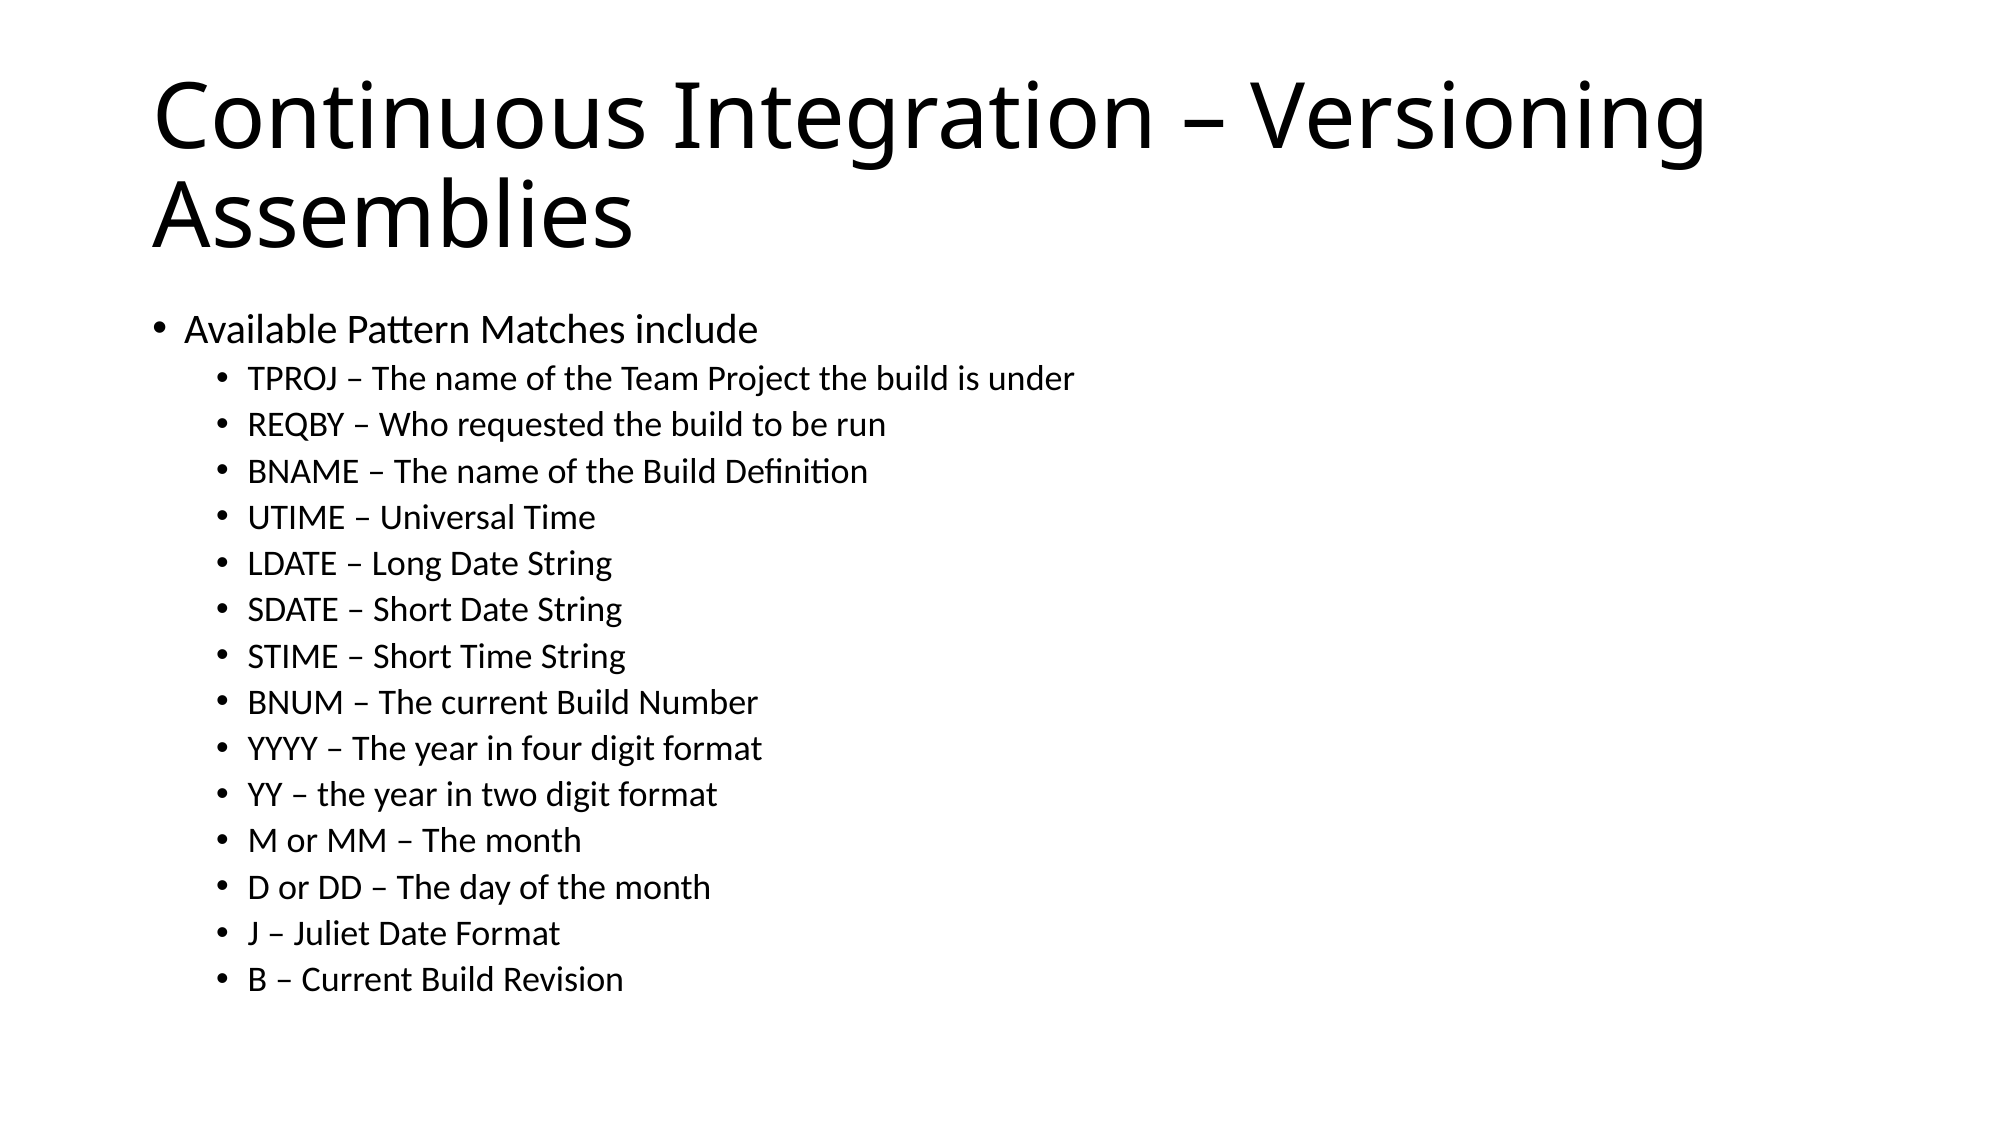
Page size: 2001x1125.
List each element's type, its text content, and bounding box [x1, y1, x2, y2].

title Continuous Integration – Versioning Assemblies [137, 59, 1863, 278]
list Available Pattern Matches include TPROJ – The name of the Team Project the build is under REQBY – Who requested the build to be run BNAME – The name of the Build Definition UTIME – Universal Time LDATE – Long Date String SDATE – Short Date String STIME – Short Time String BNUM – The current Build Number YYYY – The year in four digit format YY – the year in two digit format M or MM – The month D or DD – The day of the month J – Juliet Date Format B – Current Build Revision [137, 299, 1863, 1014]
